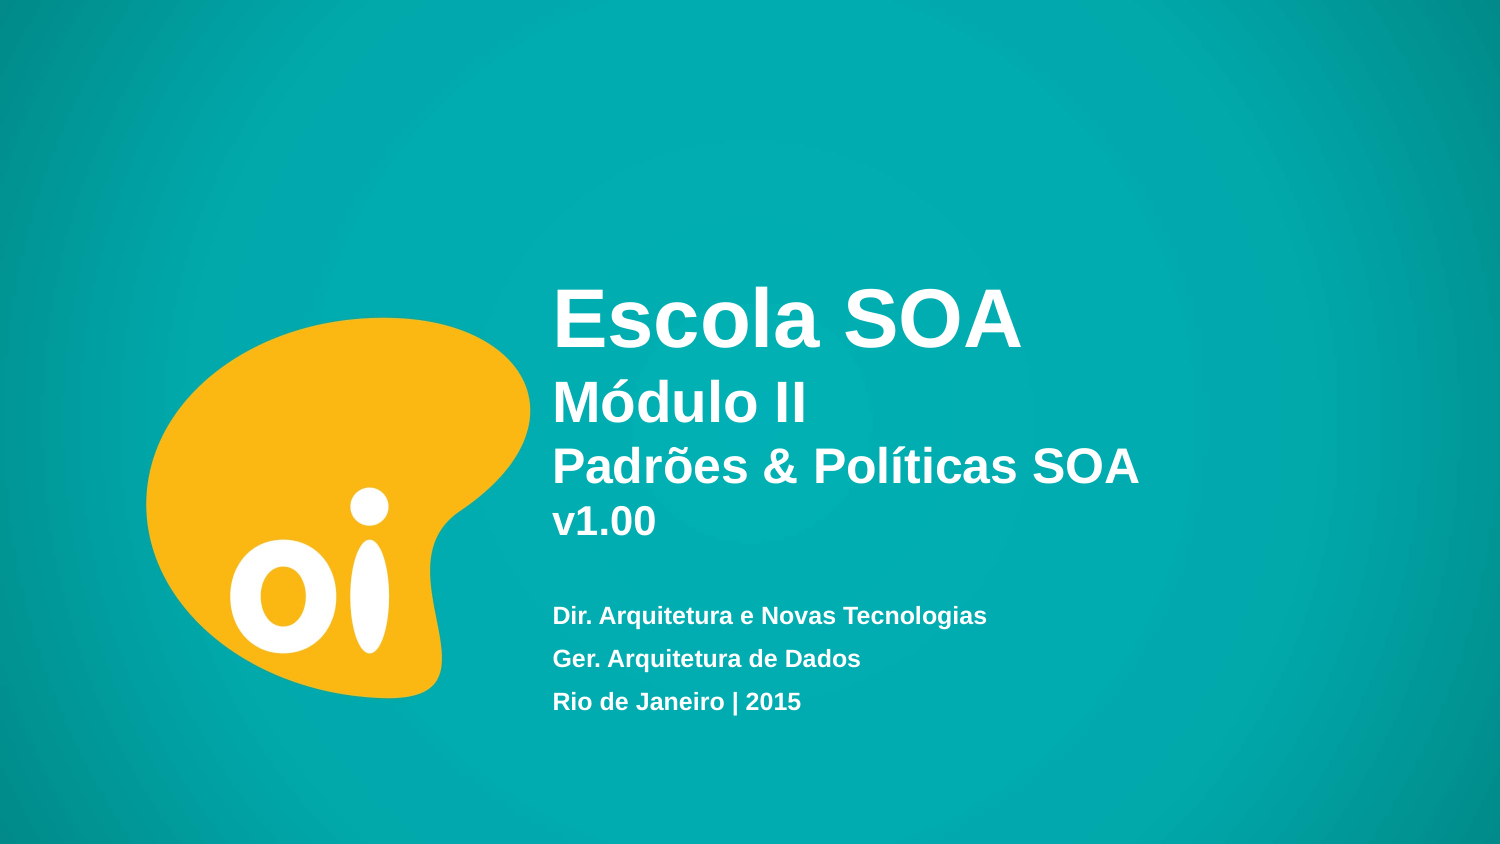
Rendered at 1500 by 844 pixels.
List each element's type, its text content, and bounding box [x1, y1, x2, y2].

table_header Dir. Arquitetura e Novas Tecnologias [537, 594, 1140, 637]
table_cell Rio de Janeiro | 2015 [537, 681, 1140, 724]
table_cell Ger. Arquitetura de Dados [537, 637, 1140, 681]
picture [0, 0, 1500, 844]
title Escola SOA Módulo II Padrões & Políticas SOA v1.00 [537, 256, 1447, 552]
